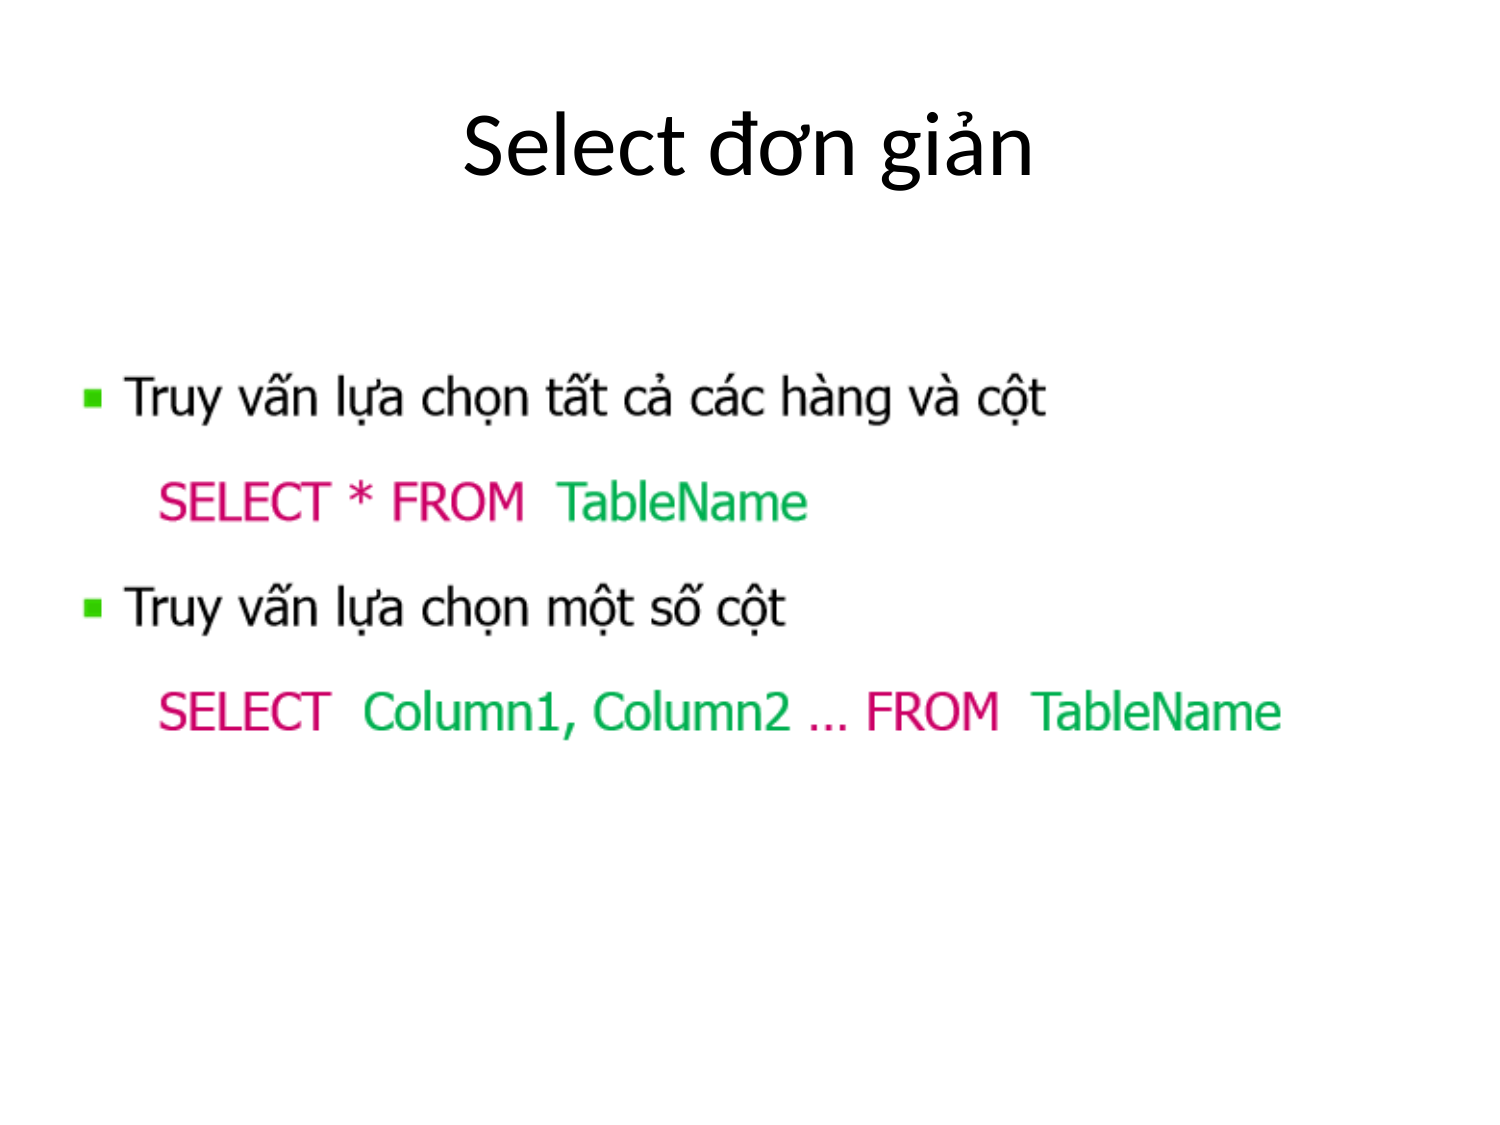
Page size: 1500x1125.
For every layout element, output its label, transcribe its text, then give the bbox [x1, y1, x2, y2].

title Select đơn giản [75, 45, 1425, 233]
picture [49, 324, 1462, 810]
